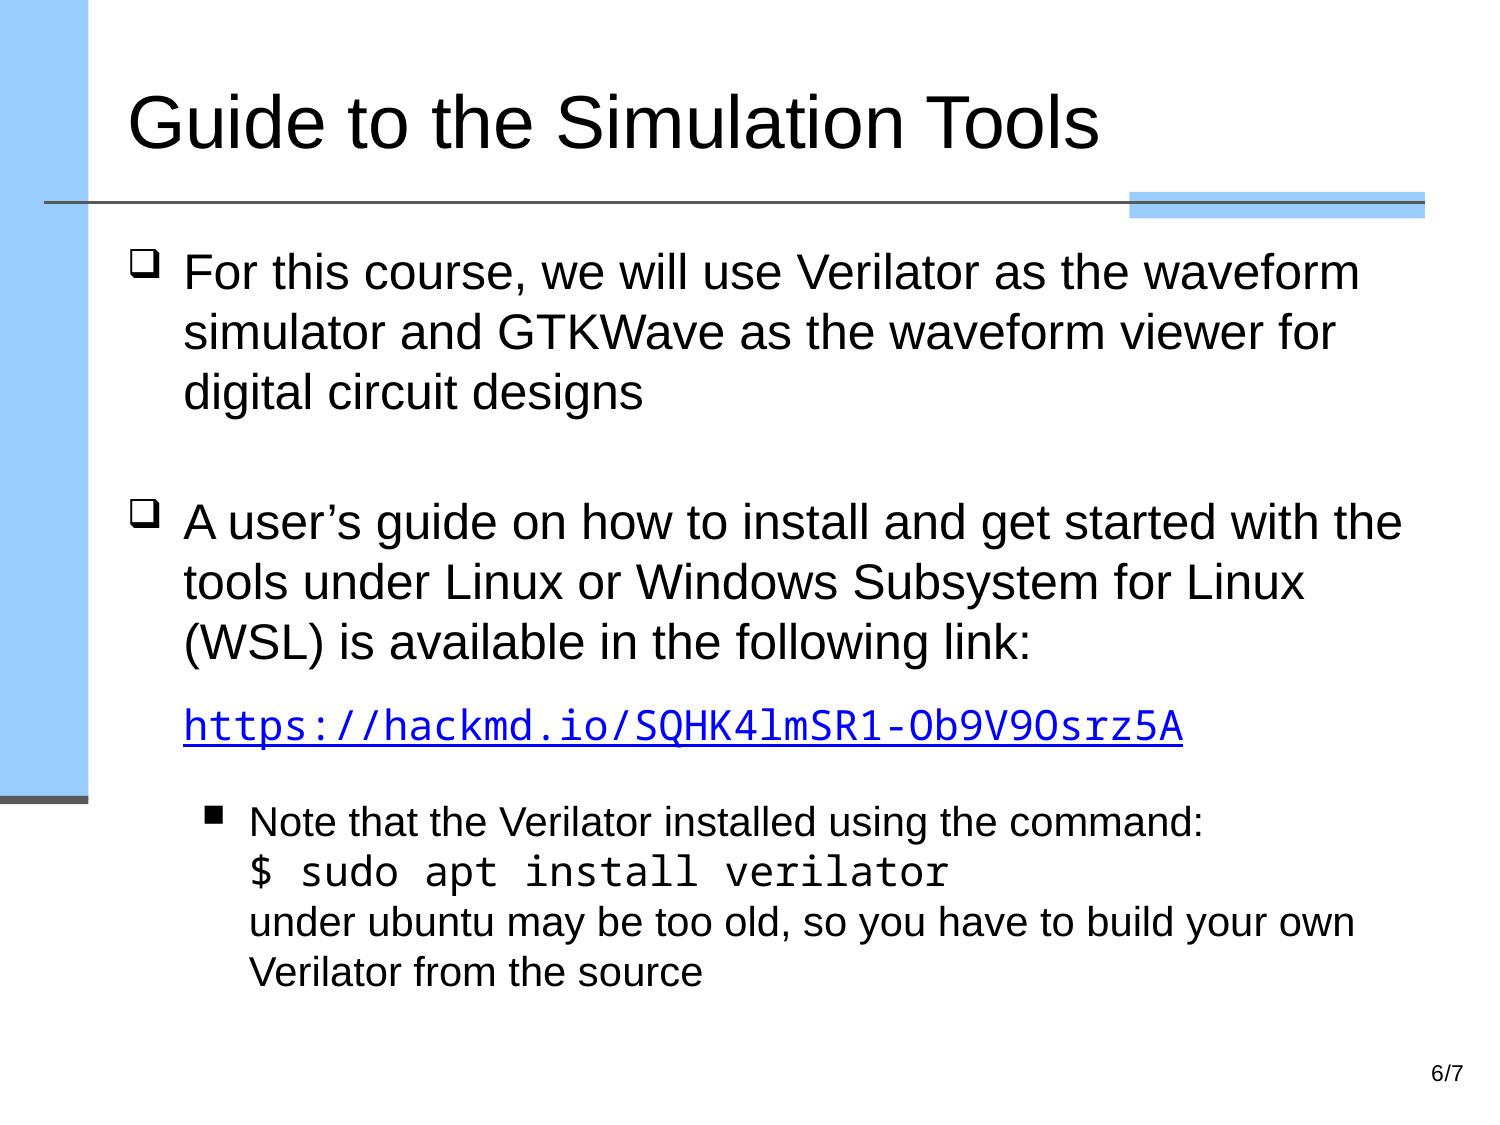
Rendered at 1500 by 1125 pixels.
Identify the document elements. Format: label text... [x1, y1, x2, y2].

slide_number 6 [1074, 1042, 1459, 1103]
title Guide to the Simulation Tools [112, 45, 1425, 192]
list For this course, we will use Verilator as the waveform simulator and GTKWave as the waveform viewer for digital circuit designs A user’s guide on how to install and get started with the tools under Linux or Windows Subsystem for Linux (WSL) is available in the following link: https://hackmd.io/SQHK4lmSR1-Ob9V9Osrz5A Note that the Verilator installed using the command: $ sudo apt install verilator under ubuntu may be too old, so you have to build your own Verilator from the source [112, 231, 1425, 1005]
